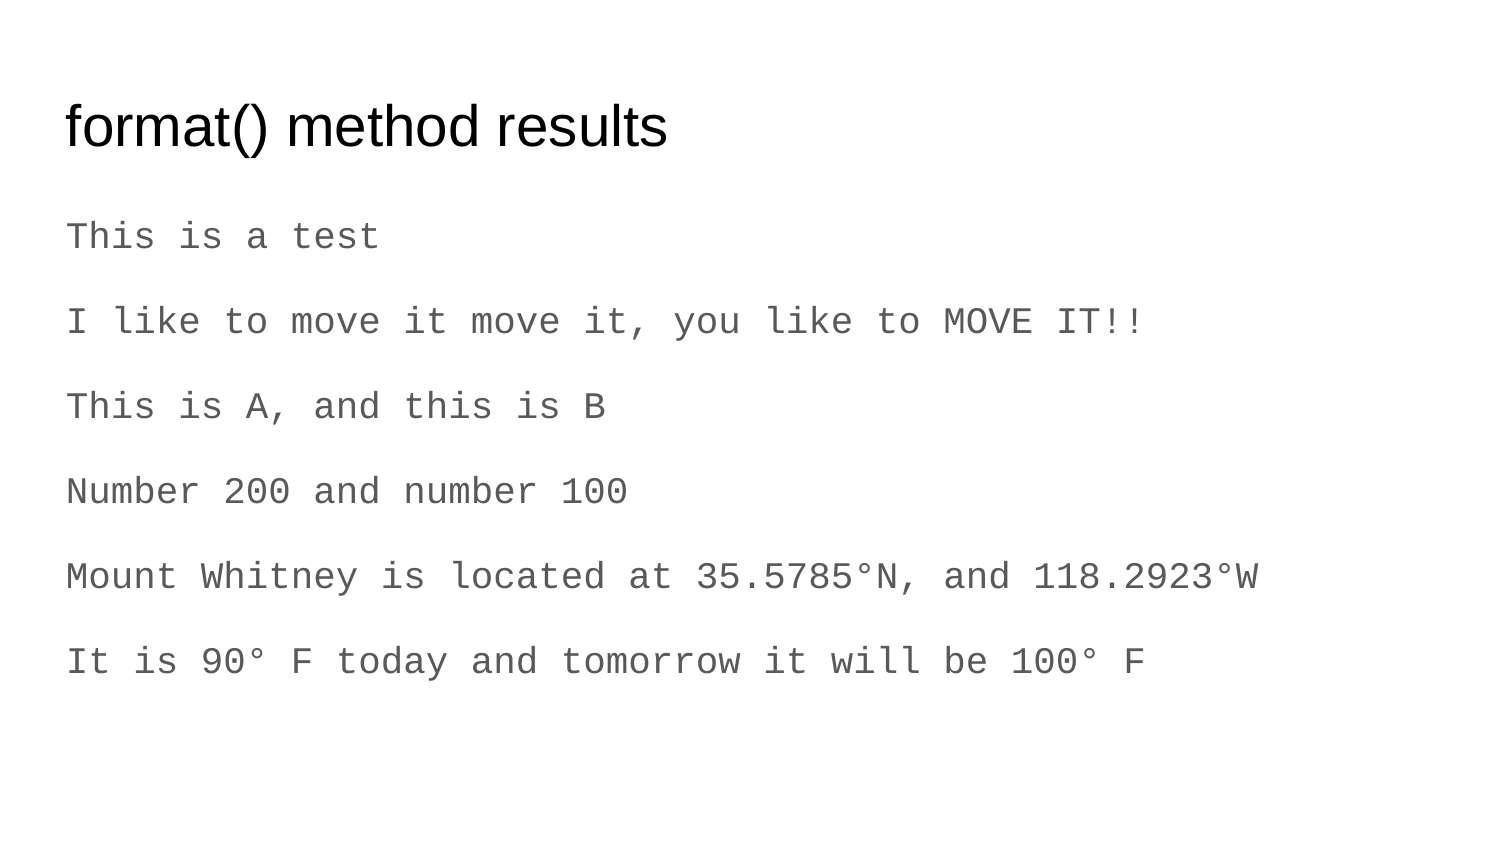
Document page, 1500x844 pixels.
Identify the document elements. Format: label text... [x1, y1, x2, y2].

text_box format() method results [51, 72, 1449, 167]
text_box This is a test I like to move it move it, you like to MOVE IT!! This is A, and this is B Number 200 and number 100 Mount Whitney is located at 35.5785°N, and 118.2923°W It is 90° F today and tomorrow it will be 100° F [51, 189, 1449, 750]
